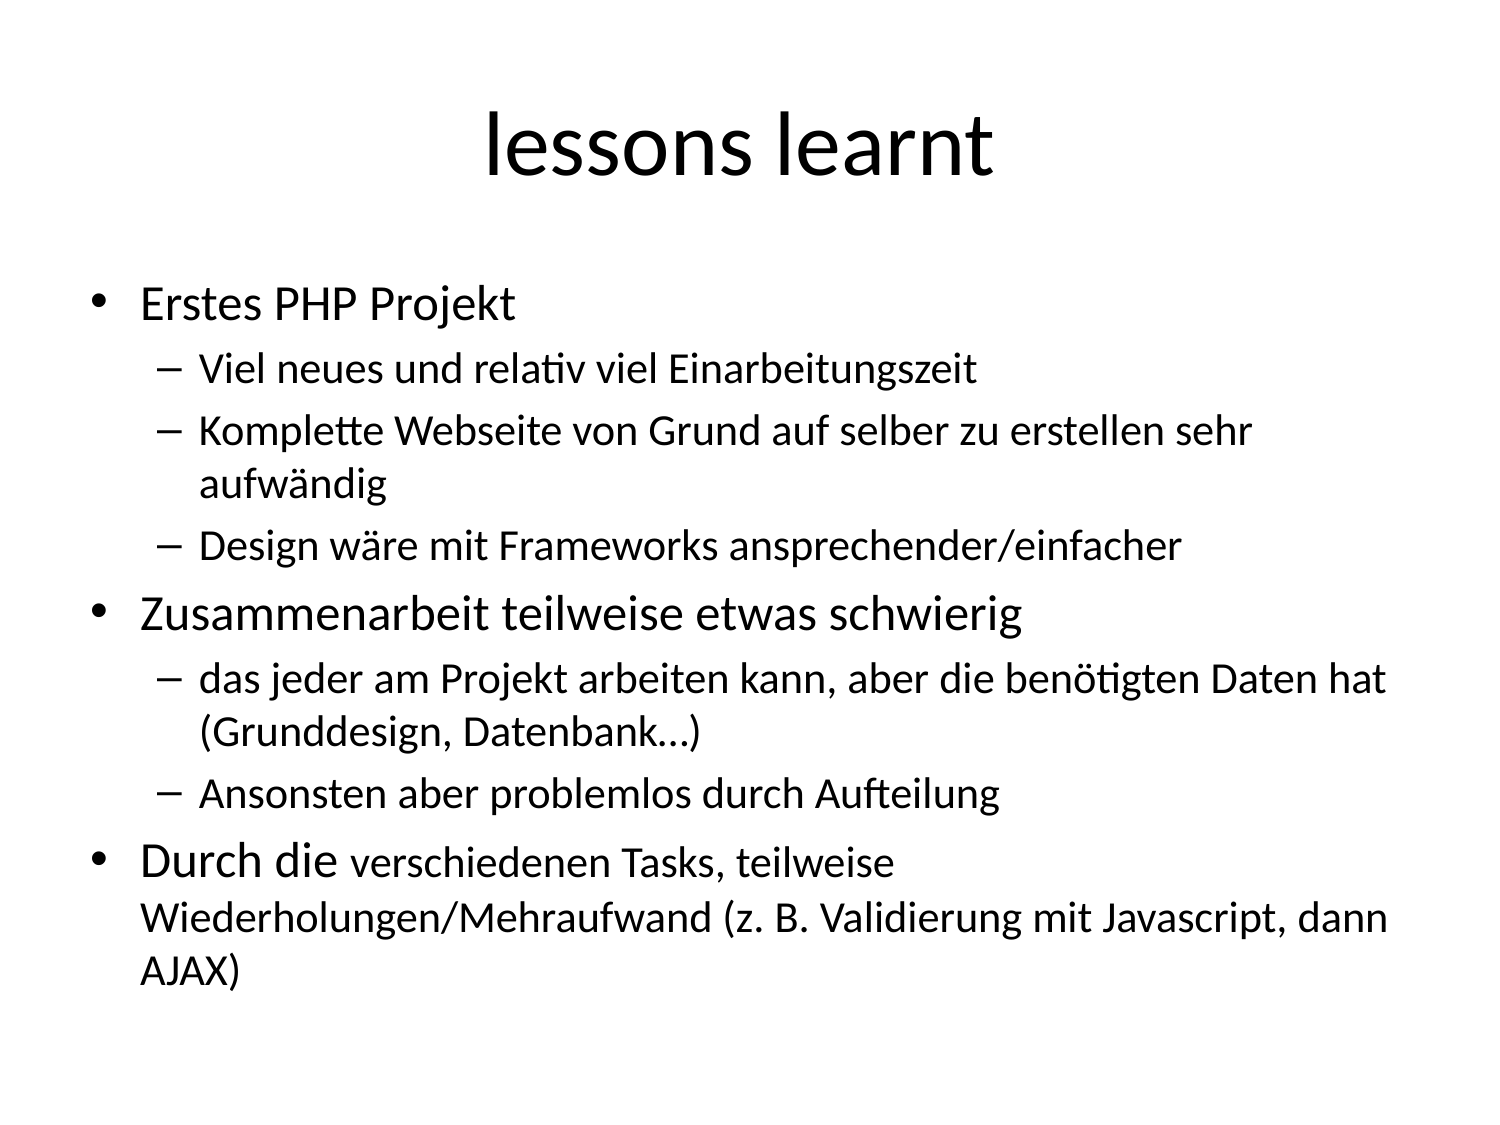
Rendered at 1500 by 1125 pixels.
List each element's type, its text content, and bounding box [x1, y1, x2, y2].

title lessons learnt [75, 45, 1425, 233]
list Erstes PHP Projekt Viel neues und relativ viel Einarbeitungszeit Komplette Webseite von Grund auf selber zu erstellen sehr aufwändig Design wäre mit Frameworks ansprechender/einfacher Zusammenarbeit teilweise etwas schwierig das jeder am Projekt arbeiten kann, aber die benötigten Daten hat (Grunddesign, Datenbank…) Ansonsten aber problemlos durch Aufteilung Durch die verschiedenen Tasks, teilweise Wiederholungen/Mehraufwand (z. B. Validierung mit Javascript, dann AJAX) [75, 262, 1425, 1005]
